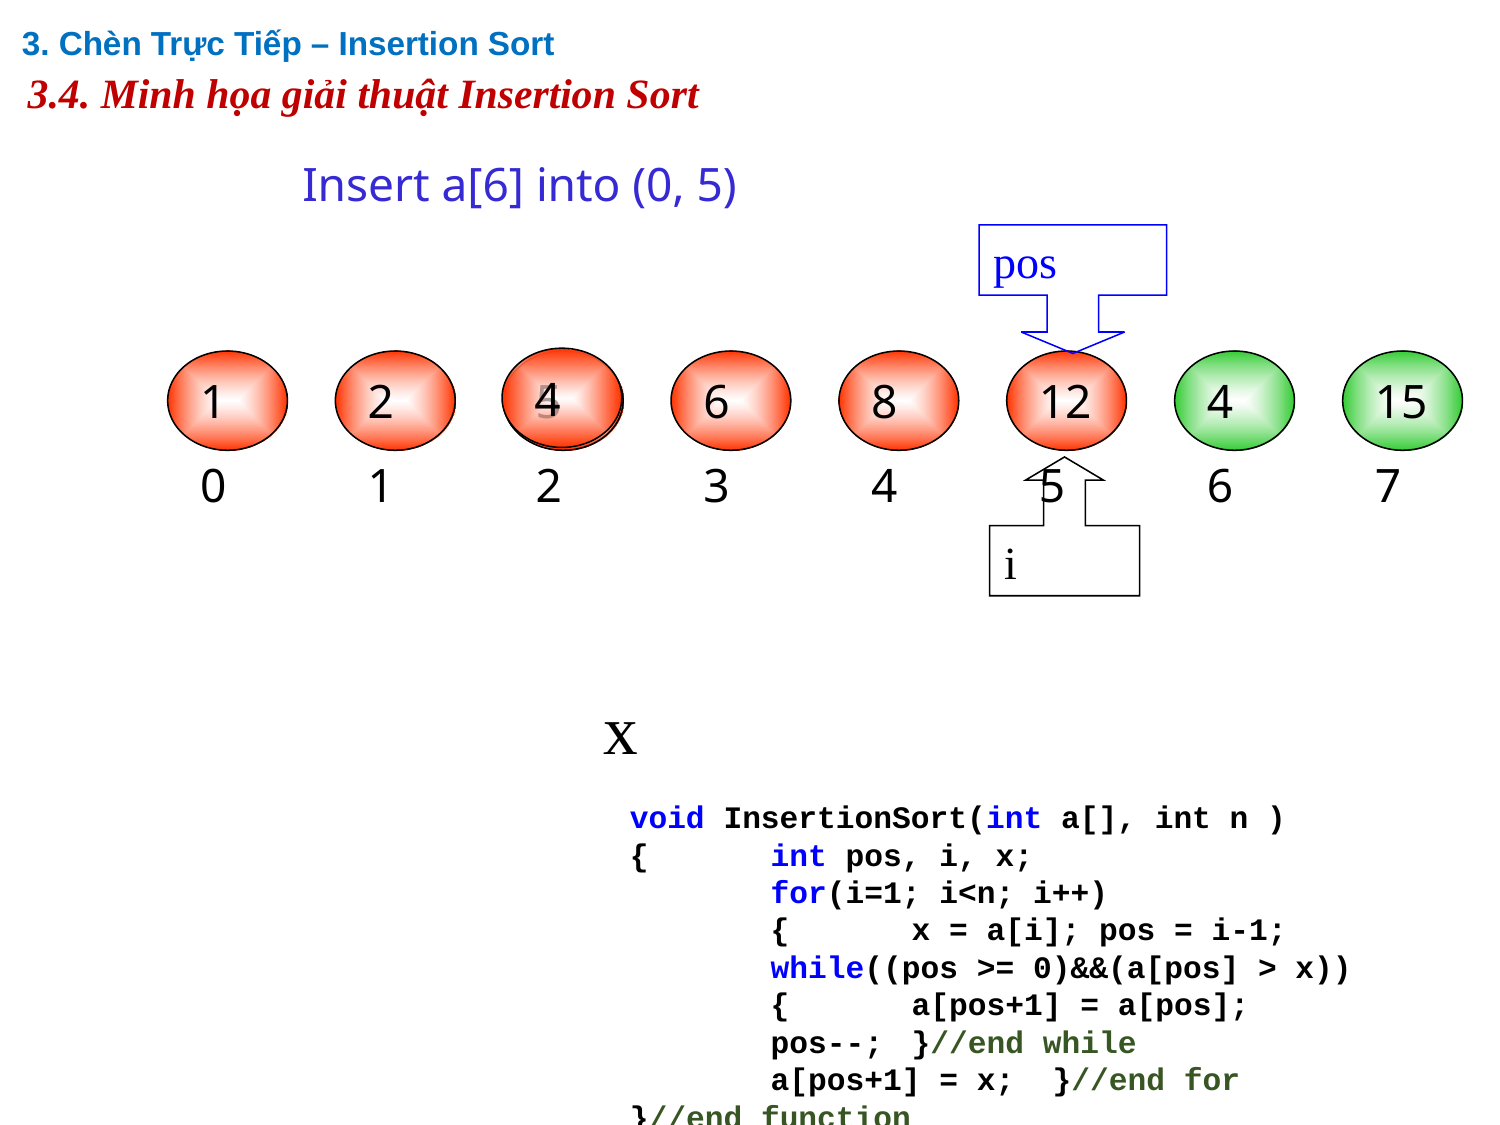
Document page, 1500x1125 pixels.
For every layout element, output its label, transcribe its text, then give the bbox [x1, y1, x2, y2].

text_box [167, 434, 1463, 535]
text_box i [989, 535, 1140, 596]
text_box 8 [838, 351, 959, 434]
text_box 6 [671, 351, 791, 434]
text_box 4 [502, 348, 622, 434]
text_box pos [979, 224, 1167, 354]
text_box 4 [1174, 351, 1295, 434]
text_box 1 [167, 351, 288, 434]
text_box 2 [335, 351, 456, 434]
title 3. Chèn Trực Tiếp – Insertion Sort [6, 0, 1400, 90]
text_box Insert a[6] into (0, 5) [287, 148, 793, 219]
text_box 12 [1006, 351, 1127, 434]
text_box 3.4. Minh họa giải thuật Insertion Sort [12, 49, 1406, 140]
text_box x [588, 677, 701, 776]
text_box 15 [1342, 351, 1463, 434]
text_box void InsertionSort(int a[], int n ) { int pos, i, x; for(i=1; i<n; i++) { x = a[i]; pos = i-1; while((pos >= 0)&&(a[pos] > x)) { a[pos+1] = a[pos]; pos--; }//end while a[pos+1] = x; }//end for }//end function [614, 789, 1500, 1125]
